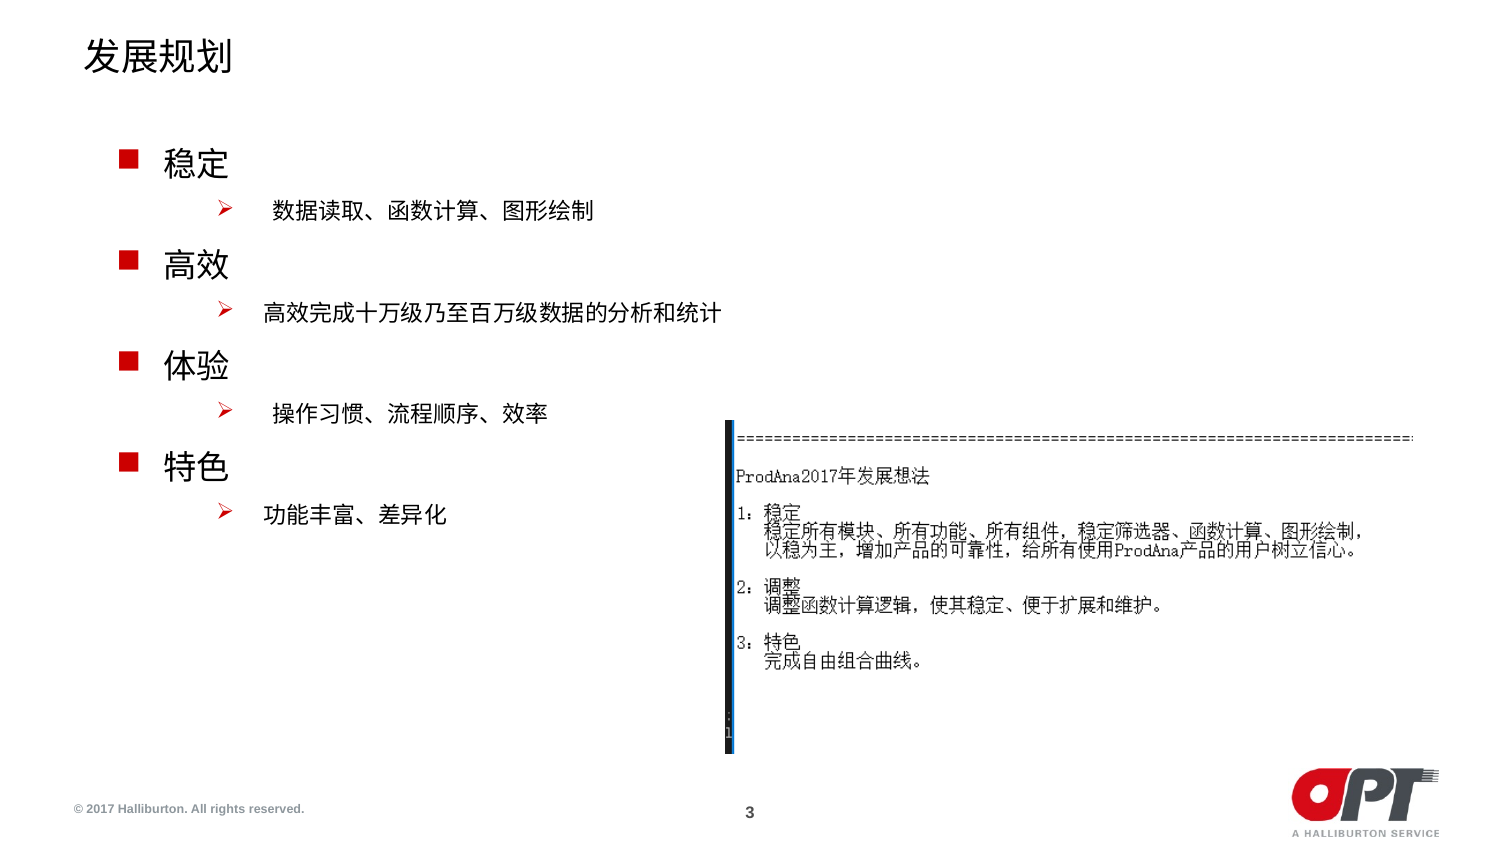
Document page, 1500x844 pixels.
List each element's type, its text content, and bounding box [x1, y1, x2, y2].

title 发展规划 [68, 32, 602, 79]
picture [725, 420, 1413, 755]
picture [1288, 768, 1439, 837]
text_box 稳定 数据读取、函数计算、图形绘制 高效 高效完成十万级乃至百万级数据的分析和统计 体验 操作习惯、流程顺序、效率 特色 功能丰富、差异化 [101, 116, 798, 535]
